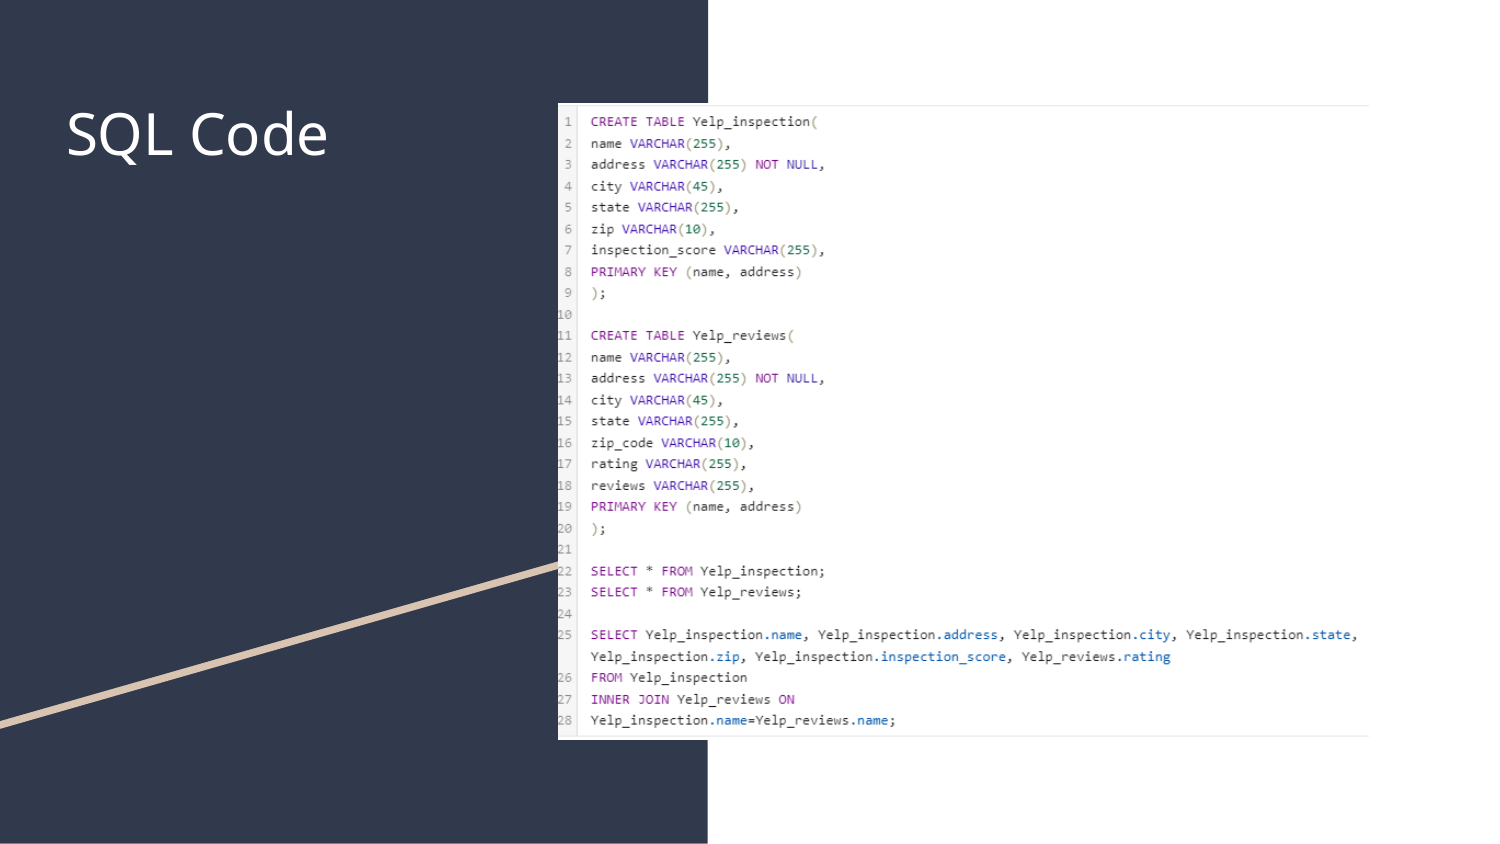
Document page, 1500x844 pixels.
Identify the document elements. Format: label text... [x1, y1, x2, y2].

picture [558, 103, 1369, 741]
title SQL Code [51, 82, 660, 494]
